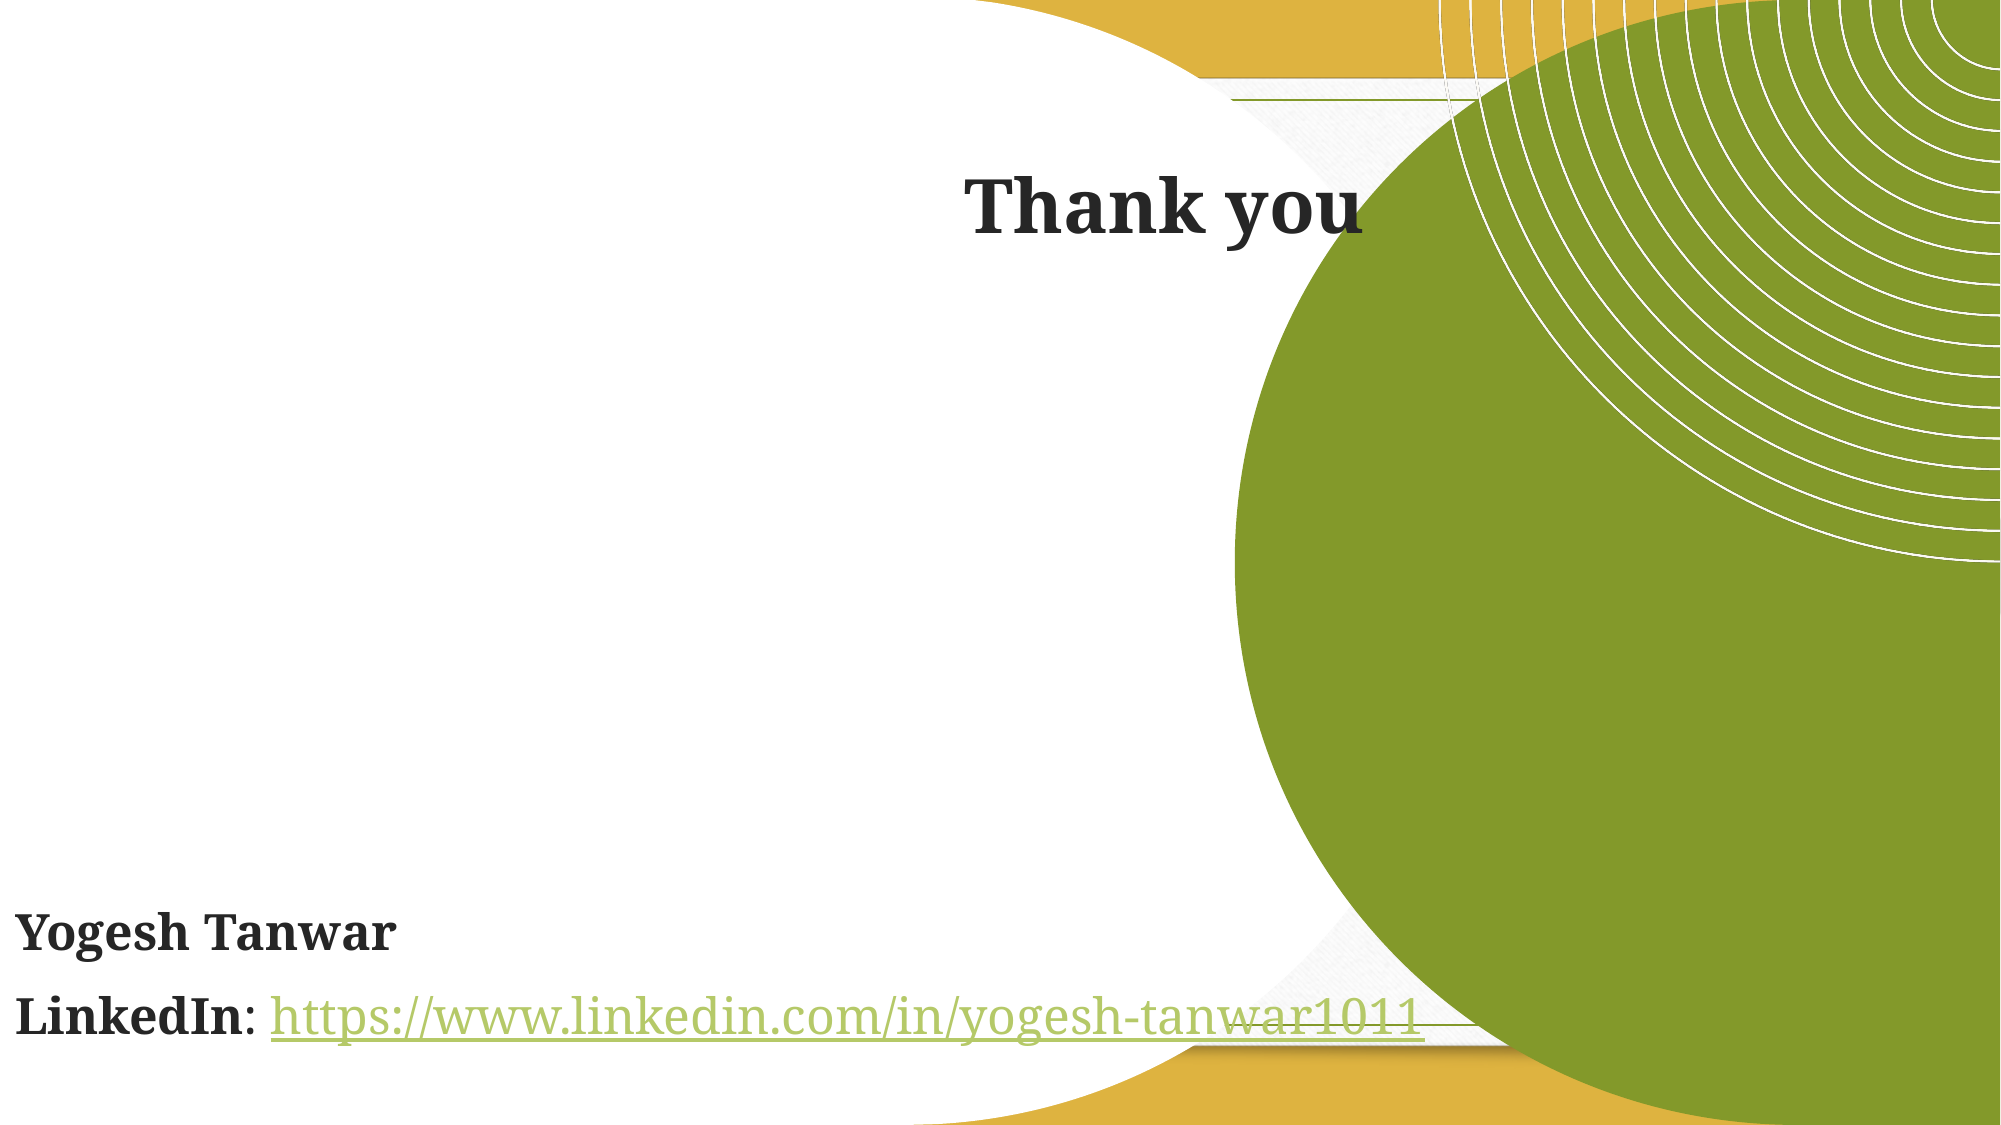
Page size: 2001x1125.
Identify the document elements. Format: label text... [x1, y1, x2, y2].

title Thank you [949, 104, 1887, 249]
picture [1527, 1057, 1764, 1125]
subtitle Yogesh Tanwar LinkedIn: https://www.linkedin.com/in/yogesh-tanwar1011 [0, 899, 1527, 1125]
picture [982, 0, 2001, 563]
